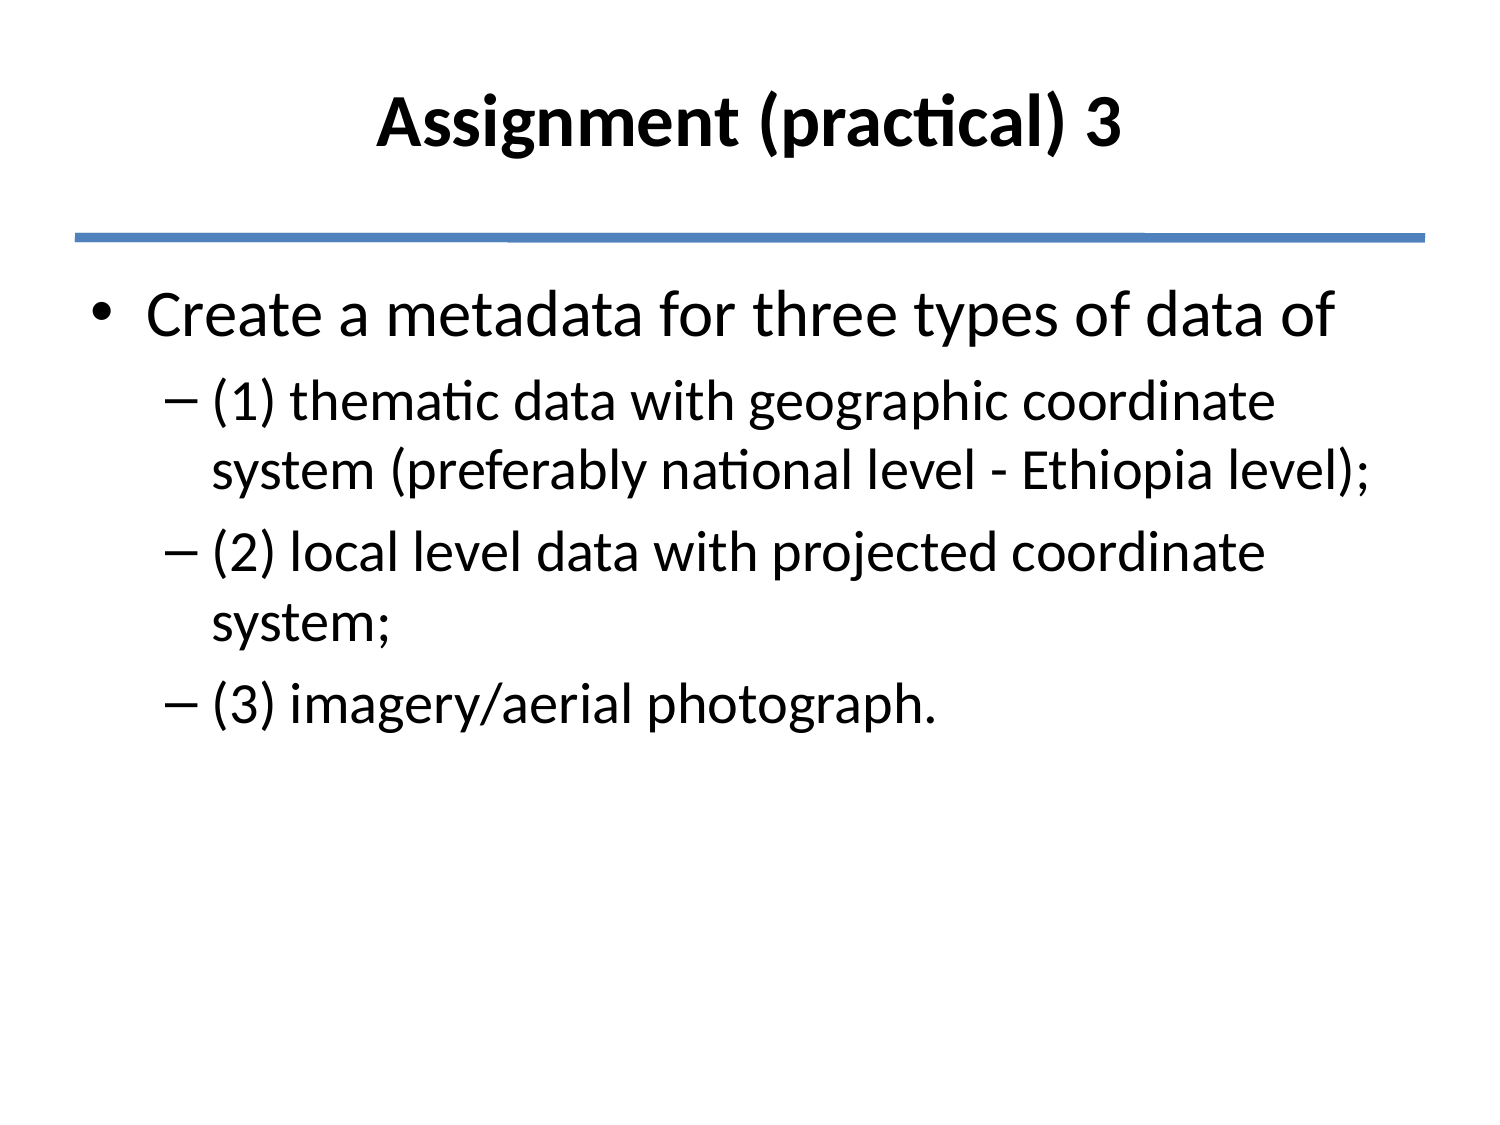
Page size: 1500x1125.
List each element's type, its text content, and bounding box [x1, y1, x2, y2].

list Create a metadata for three types of data of (1) thematic data with geographic coordinate system (preferably national level - Ethiopia level); (2) local level data with projected coordinate system; (3) imagery/aerial photograph. The instructor can provide the students the sample data or they can use their own data. [75, 262, 1425, 1005]
title Assignment (practical) 3 [75, 0, 1425, 233]
